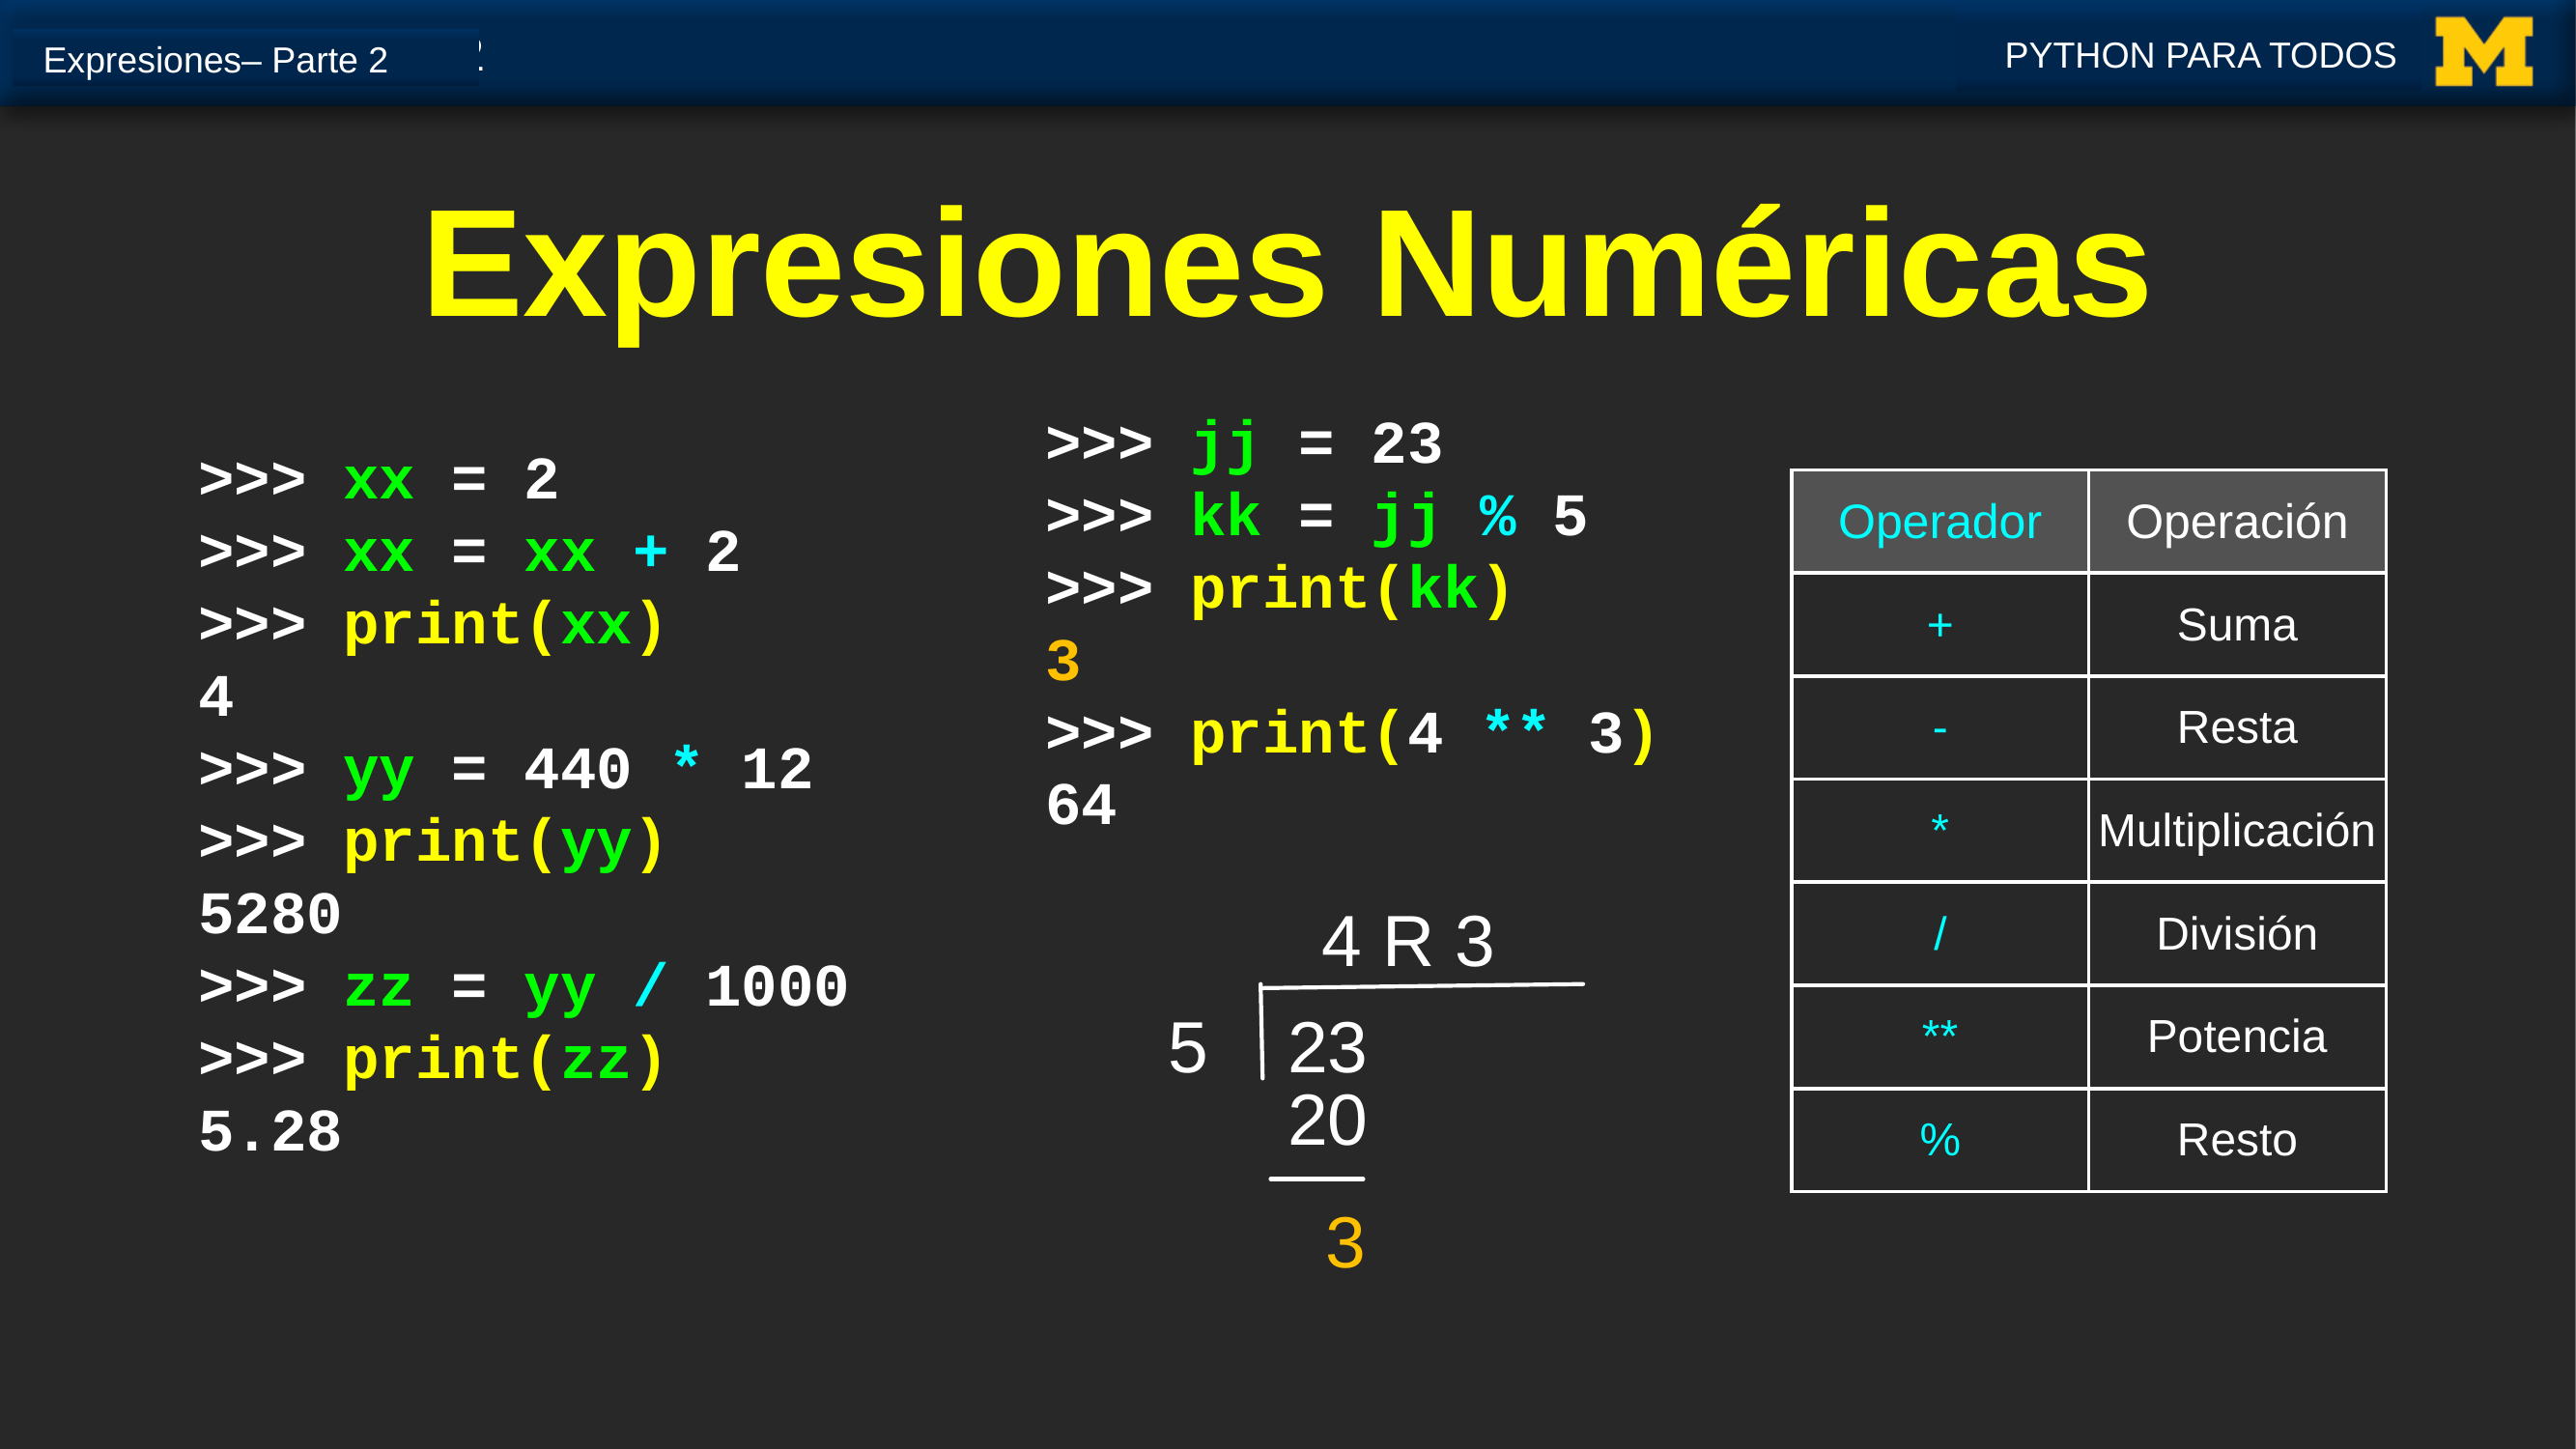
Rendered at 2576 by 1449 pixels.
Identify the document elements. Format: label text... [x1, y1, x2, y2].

table_cell Potencia [2090, 987, 2385, 1087]
table_cell - [1794, 678, 2087, 778]
table_header Operador [1794, 471, 2087, 571]
table_cell Resto [2090, 1091, 2385, 1190]
table_cell % [1794, 1091, 2087, 1190]
table_cell / [1794, 884, 2087, 983]
table_cell División [2090, 884, 2385, 983]
table_cell ** [1794, 987, 2087, 1087]
table_cell Suma [2090, 575, 2385, 674]
table_header Operación [2090, 471, 2385, 571]
picture [0, 0, 2576, 1449]
text_box 23 [1283, 996, 1373, 1066]
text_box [1260, 983, 1584, 989]
table_cell + [1794, 575, 2087, 674]
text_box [1260, 995, 1263, 1079]
table_cell Multiplicación [2090, 781, 2385, 880]
text_box >>> jj = 23 >>> kk = jj % 5 >>> print(kk) 3 >>> print(4 ** 3) 64 [1045, 364, 1684, 876]
text_box 3 [1318, 1189, 1373, 1289]
text_box 5 [1161, 994, 1216, 1094]
text_box 20 [1283, 1066, 1373, 1166]
title Expresiones Numéricas [128, 157, 2448, 353]
text_box 4 R 3 [1321, 888, 1496, 982]
table_cell * [1794, 781, 2087, 880]
table_cell Resta [2090, 678, 2385, 778]
text_box >>> xx = 2 >>> xx = xx + 2 >>> print(xx) 4 >>> yy = 440 * 12 >>> print(yy) 5280 >>> zz = yy / 1000 >>> print(zz) 5.28 [198, 380, 905, 1222]
